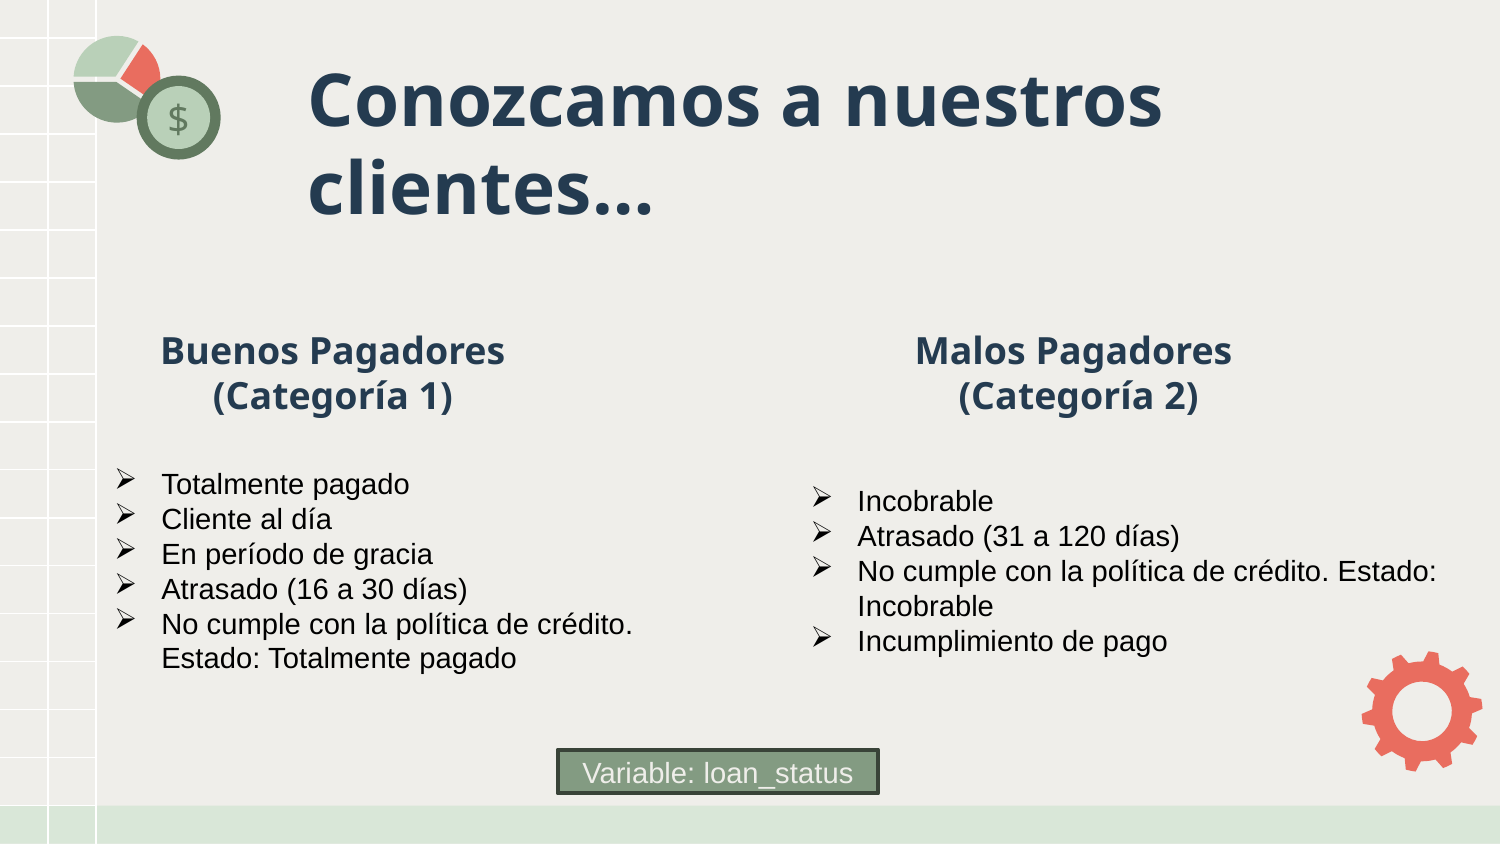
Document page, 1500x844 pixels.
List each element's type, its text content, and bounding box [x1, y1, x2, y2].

text_box Malos Pagadores (Categoría 2) [735, 290, 1422, 432]
text_box Incobrable Atrasado (31 a 120 días) No cumple con la política de crédito. Estado: Incobrable Incumplimiento de pago [795, 475, 1483, 666]
text_box [1361, 666, 1483, 772]
title Conozcamos a nuestros clientes… [292, 35, 1207, 245]
text_box Variable: loan_status [556, 748, 880, 795]
text_box Totalmente pagado Cliente al día En período de gracia Atrasado (16 a 30 días) No cumple con la política de crédito. Estado: Totalmente pagado [99, 457, 737, 683]
text_box Buenos Pagadores (Categoría 1) [99, 310, 567, 432]
